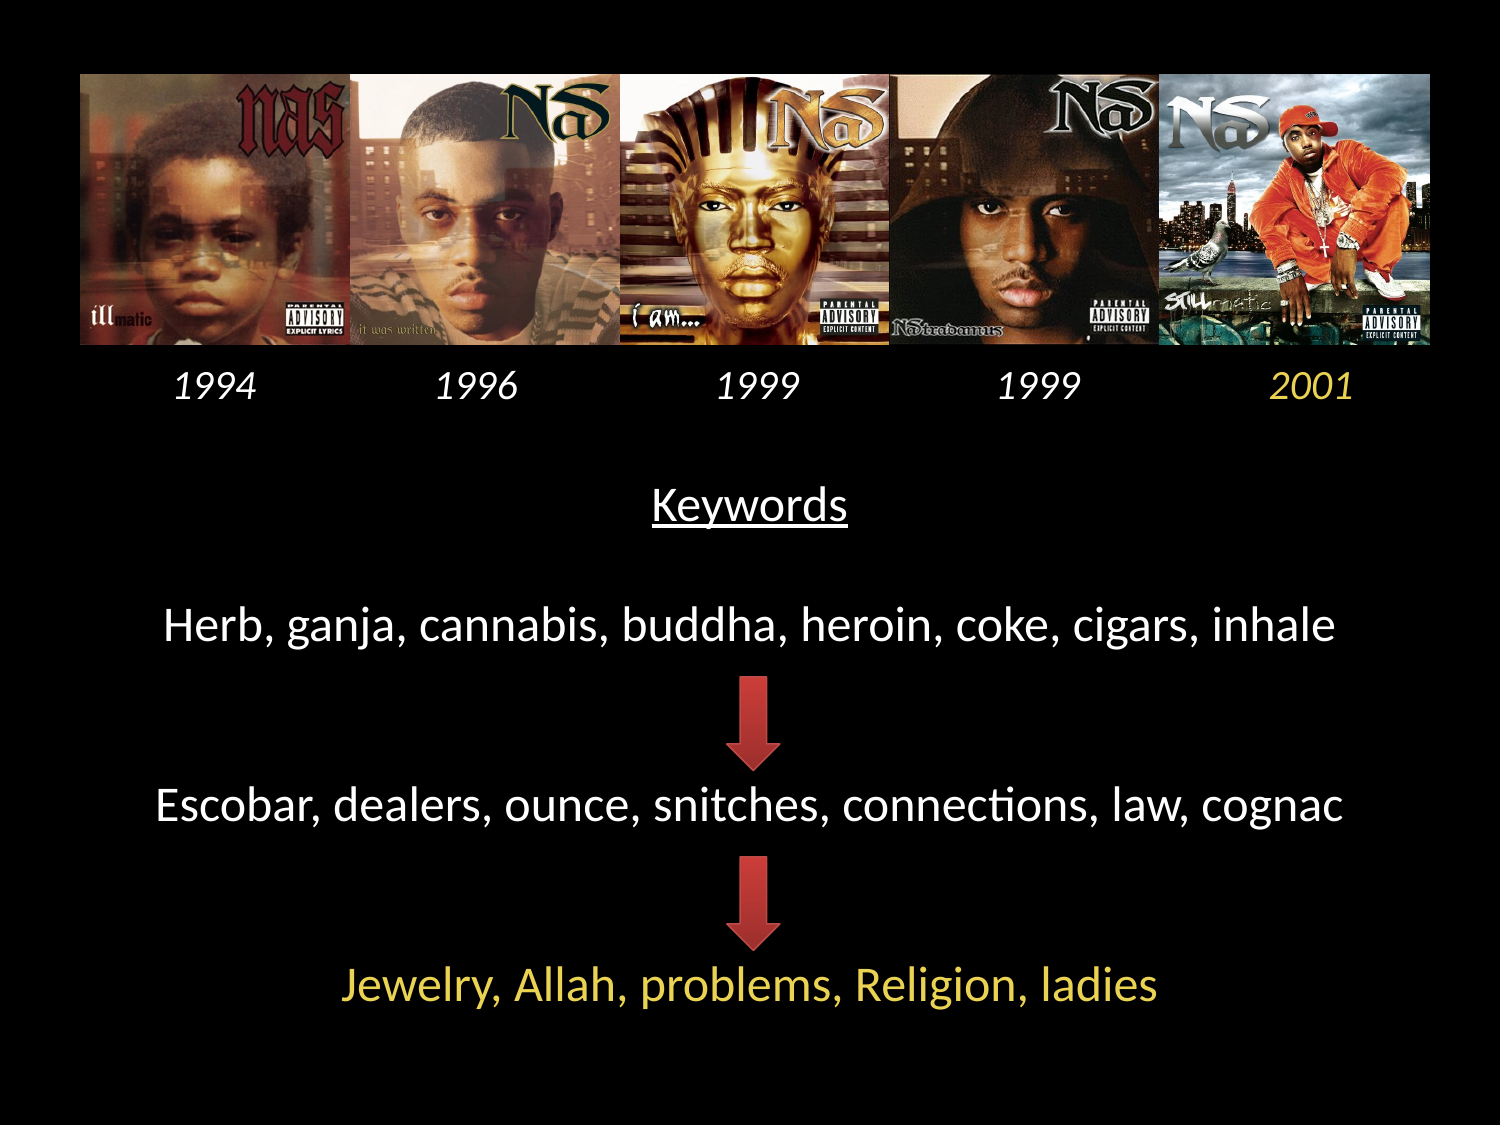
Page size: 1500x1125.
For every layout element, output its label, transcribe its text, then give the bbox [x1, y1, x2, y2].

text_box 1994 1996 1999 1999 2001 [80, 351, 1430, 415]
picture [80, 74, 1430, 345]
text_box [726, 676, 781, 772]
text_box [726, 856, 781, 951]
text_box Keywords Herb, ganja, cannabis, buddha, heroin, coke, cigars, inhale Escobar, dealers, ounce, snitches, connections, law, cognac Jewelry, Allah, problems, Religion, ladies [80, 463, 1420, 1019]
